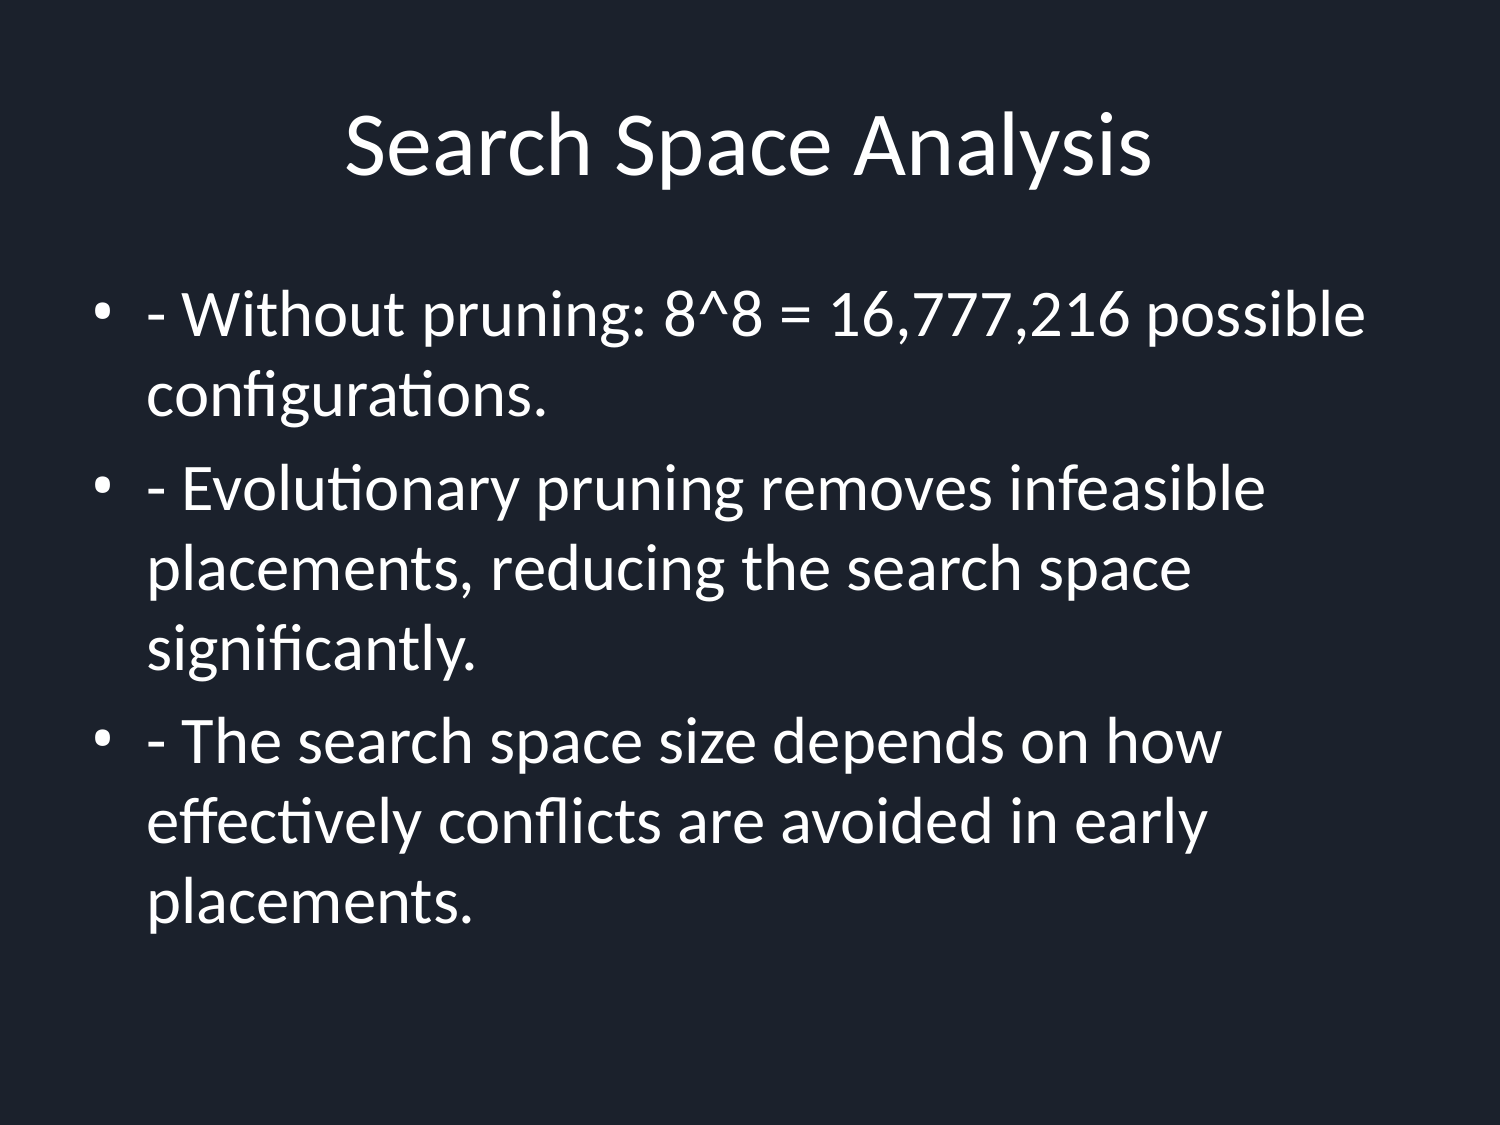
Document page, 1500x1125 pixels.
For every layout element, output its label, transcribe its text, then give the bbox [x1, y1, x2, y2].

list - Without pruning: 8^8 = 16,777,216 possible configurations. - Evolutionary pruning removes infeasible placements, reducing the search space significantly. - The search space size depends on how effectively conflicts are avoided in early placements. [75, 262, 1425, 1005]
title Search Space Analysis [75, 45, 1425, 233]
